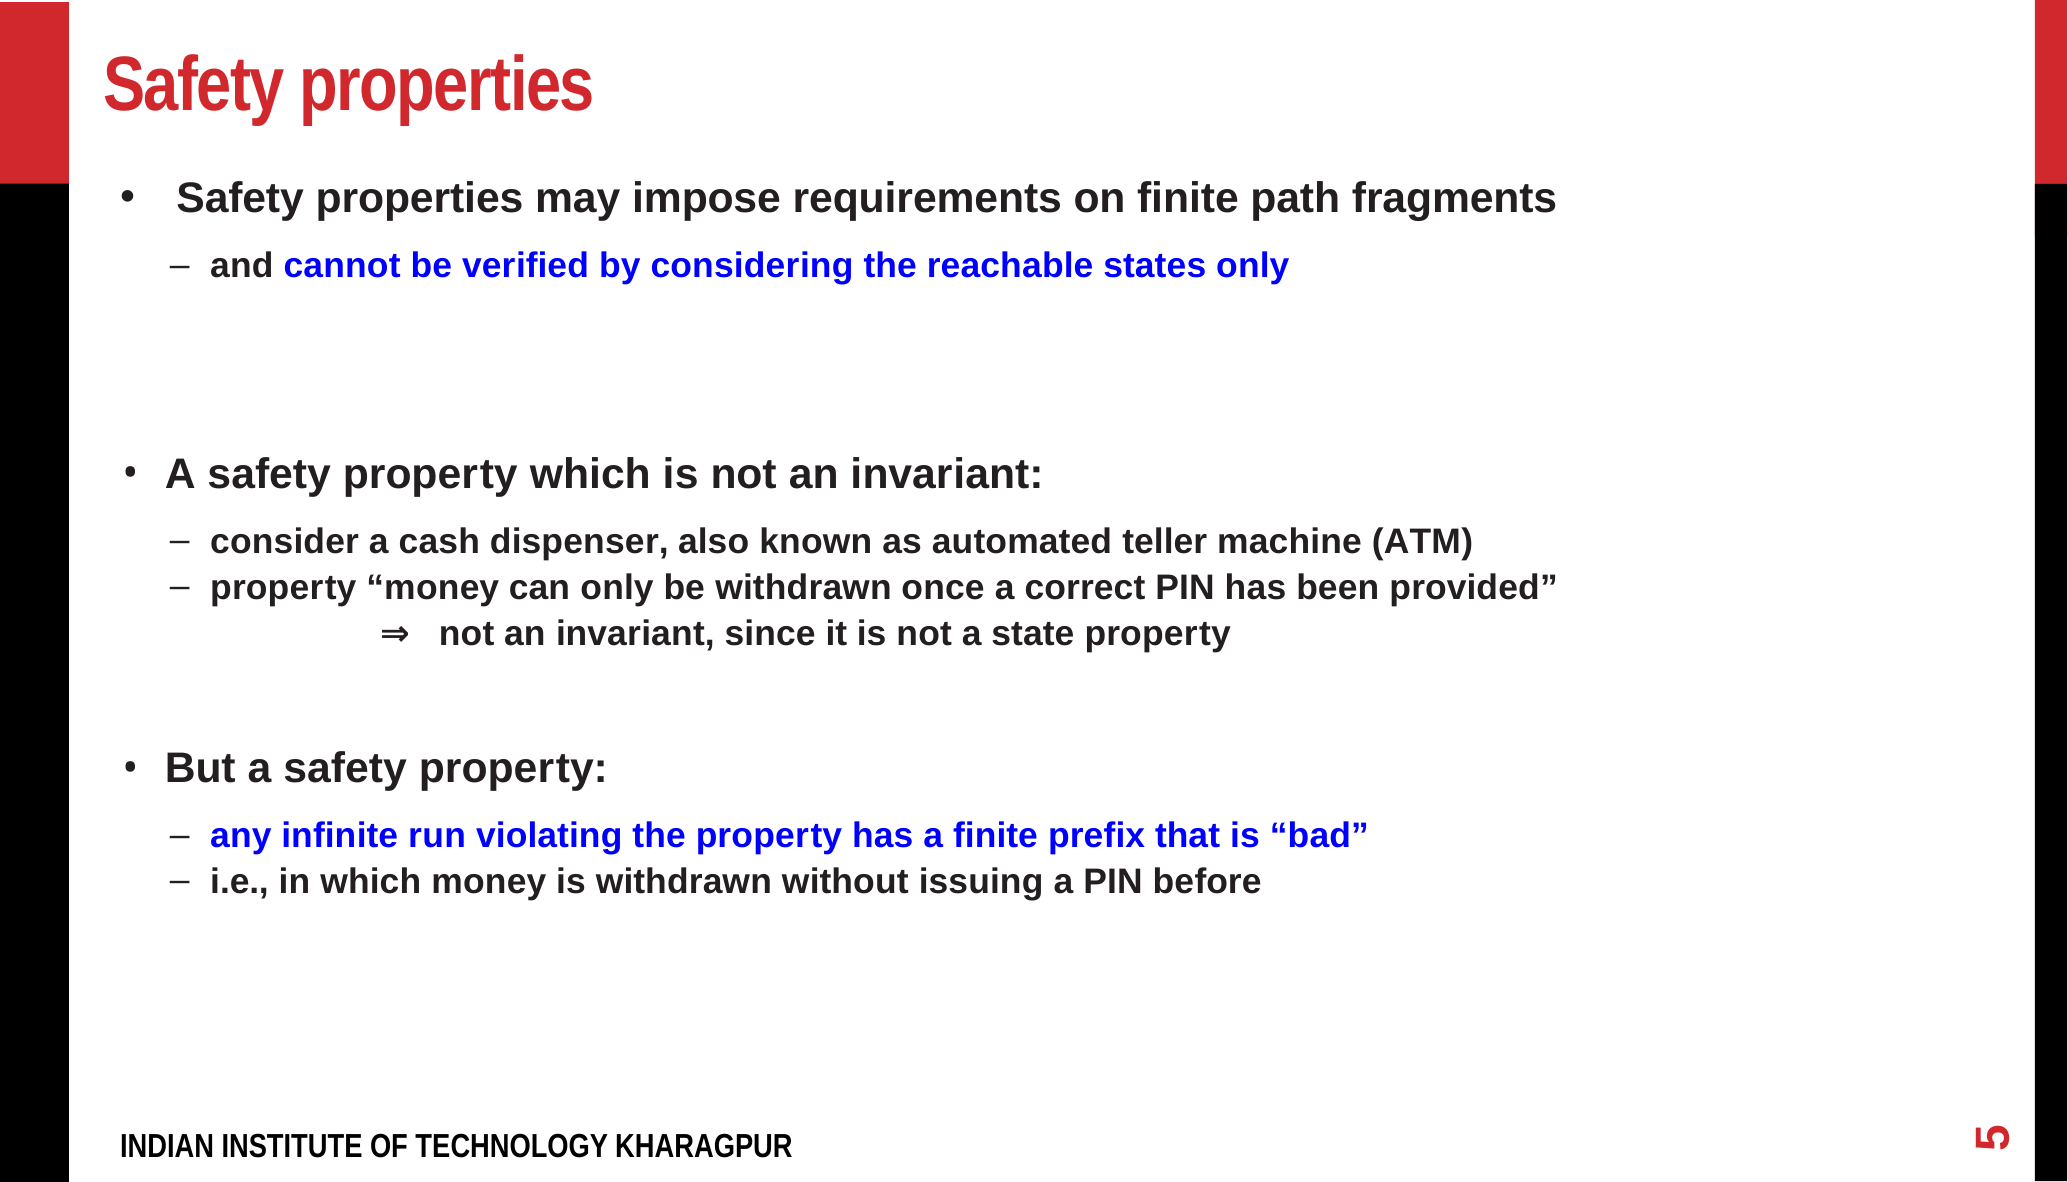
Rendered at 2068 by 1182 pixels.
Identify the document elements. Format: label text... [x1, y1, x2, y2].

title Safety properties [86, 26, 2016, 135]
list Safety properties may impose requirements on finite path fragments and cannot be verified by considering the reachable states only A safety property which is not an invariant: consider a cash dispenser, also known as automated teller machine (ATM) property “money can only be withdrawn once a correct PIN has been provided” ⇒ not an invariant, since it is not a state property But a safety property: any infinite run violating the property has a finite prefix that is “bad” i.e., in which money is withdrawn without issuing a PIN before [103, 183, 1999, 1056]
slide_number 5 [1963, 1046, 2016, 1169]
footer INDIAN INSTITUTE OF TECHNOLOGY KHARAGPUR [103, 1115, 1361, 1168]
